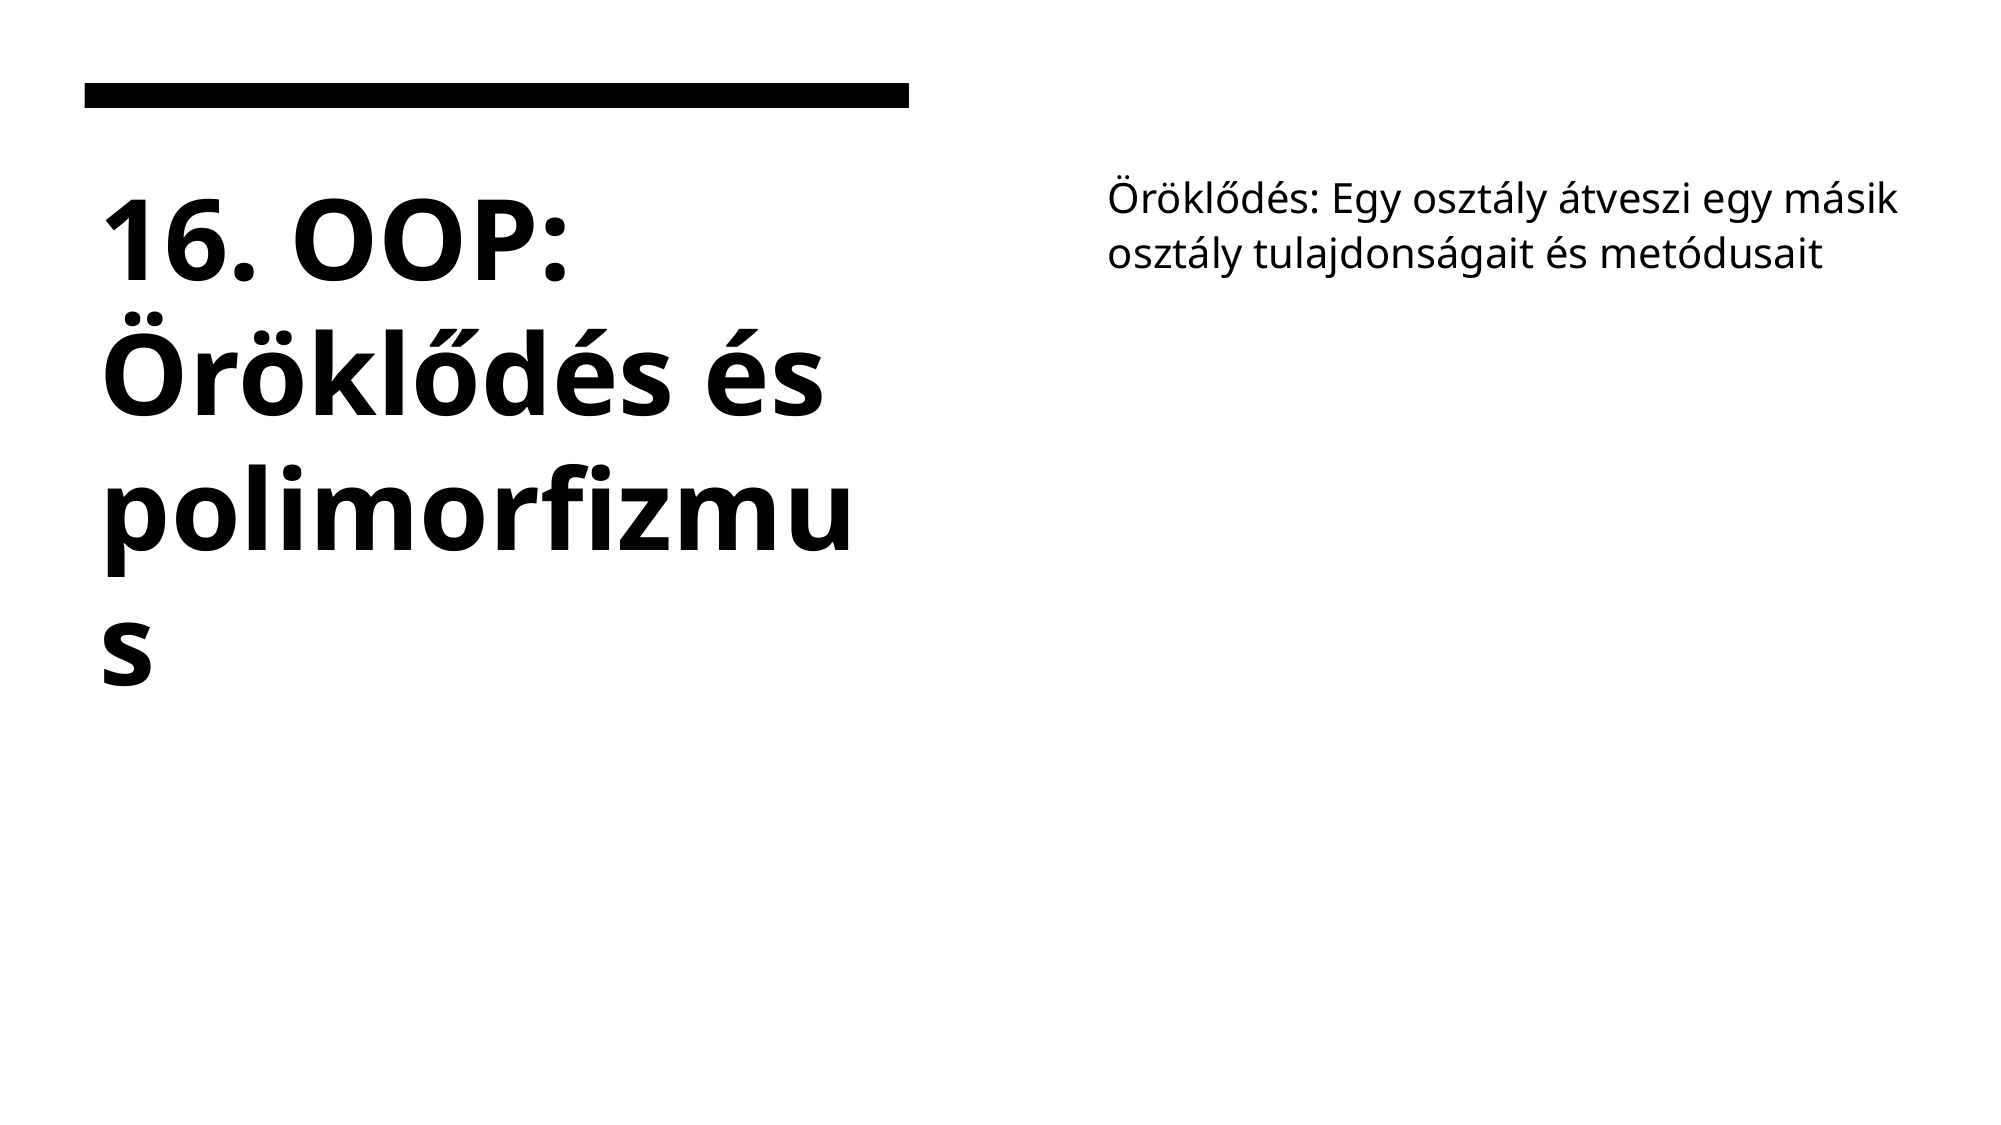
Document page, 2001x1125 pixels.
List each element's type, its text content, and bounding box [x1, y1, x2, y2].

list Öröklődés: Egy osztály átveszi egy másik osztály tulajdonságait és metódusait [1092, 158, 1917, 958]
title 16. OOP: Öröklődés és polimorfizmus [84, 160, 909, 960]
